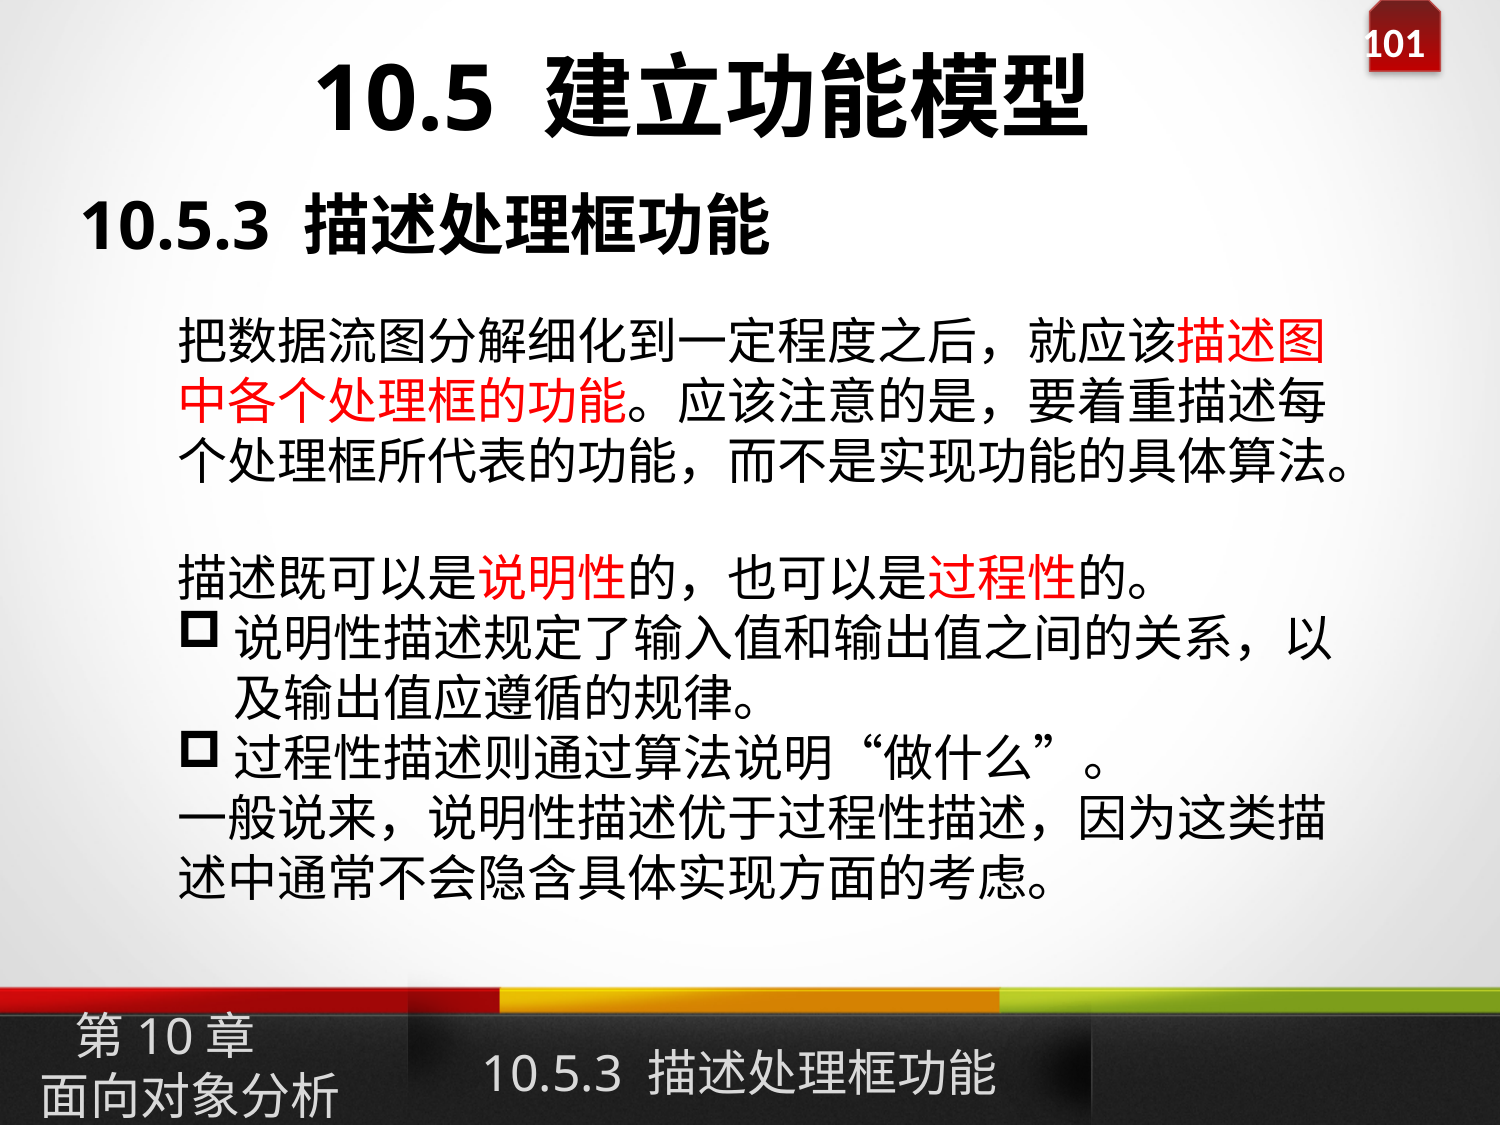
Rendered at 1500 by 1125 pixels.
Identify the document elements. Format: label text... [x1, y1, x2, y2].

text_box 把数据流图分解细化到一定程度之后，就应该描述图中各个处理框的功能。应该注意的是，要着重描述每个处理框所代表的功能，而不是实现功能的具体算法。 [162, 302, 1356, 497]
list 10.5.3 描述处理框功能 [64, 175, 1416, 275]
picture [0, 0, 1500, 1125]
text_box 描述既可以是说明性的，也可以是过程性的。 说明性描述规定了输入值和输出值之间的关系，以及输出值应遵循的规律。 过程性描述则通过算法说明“做什么”。 一般说来，说明性描述优于过程性描述，因为这类描述中通常不会隐含具体实现方面的考虑。 [162, 538, 1357, 914]
text_box 10.5.3 描述处理框功能 [407, 1032, 1073, 1111]
text_box 10.5 建立功能模型 [27, 0, 1378, 188]
